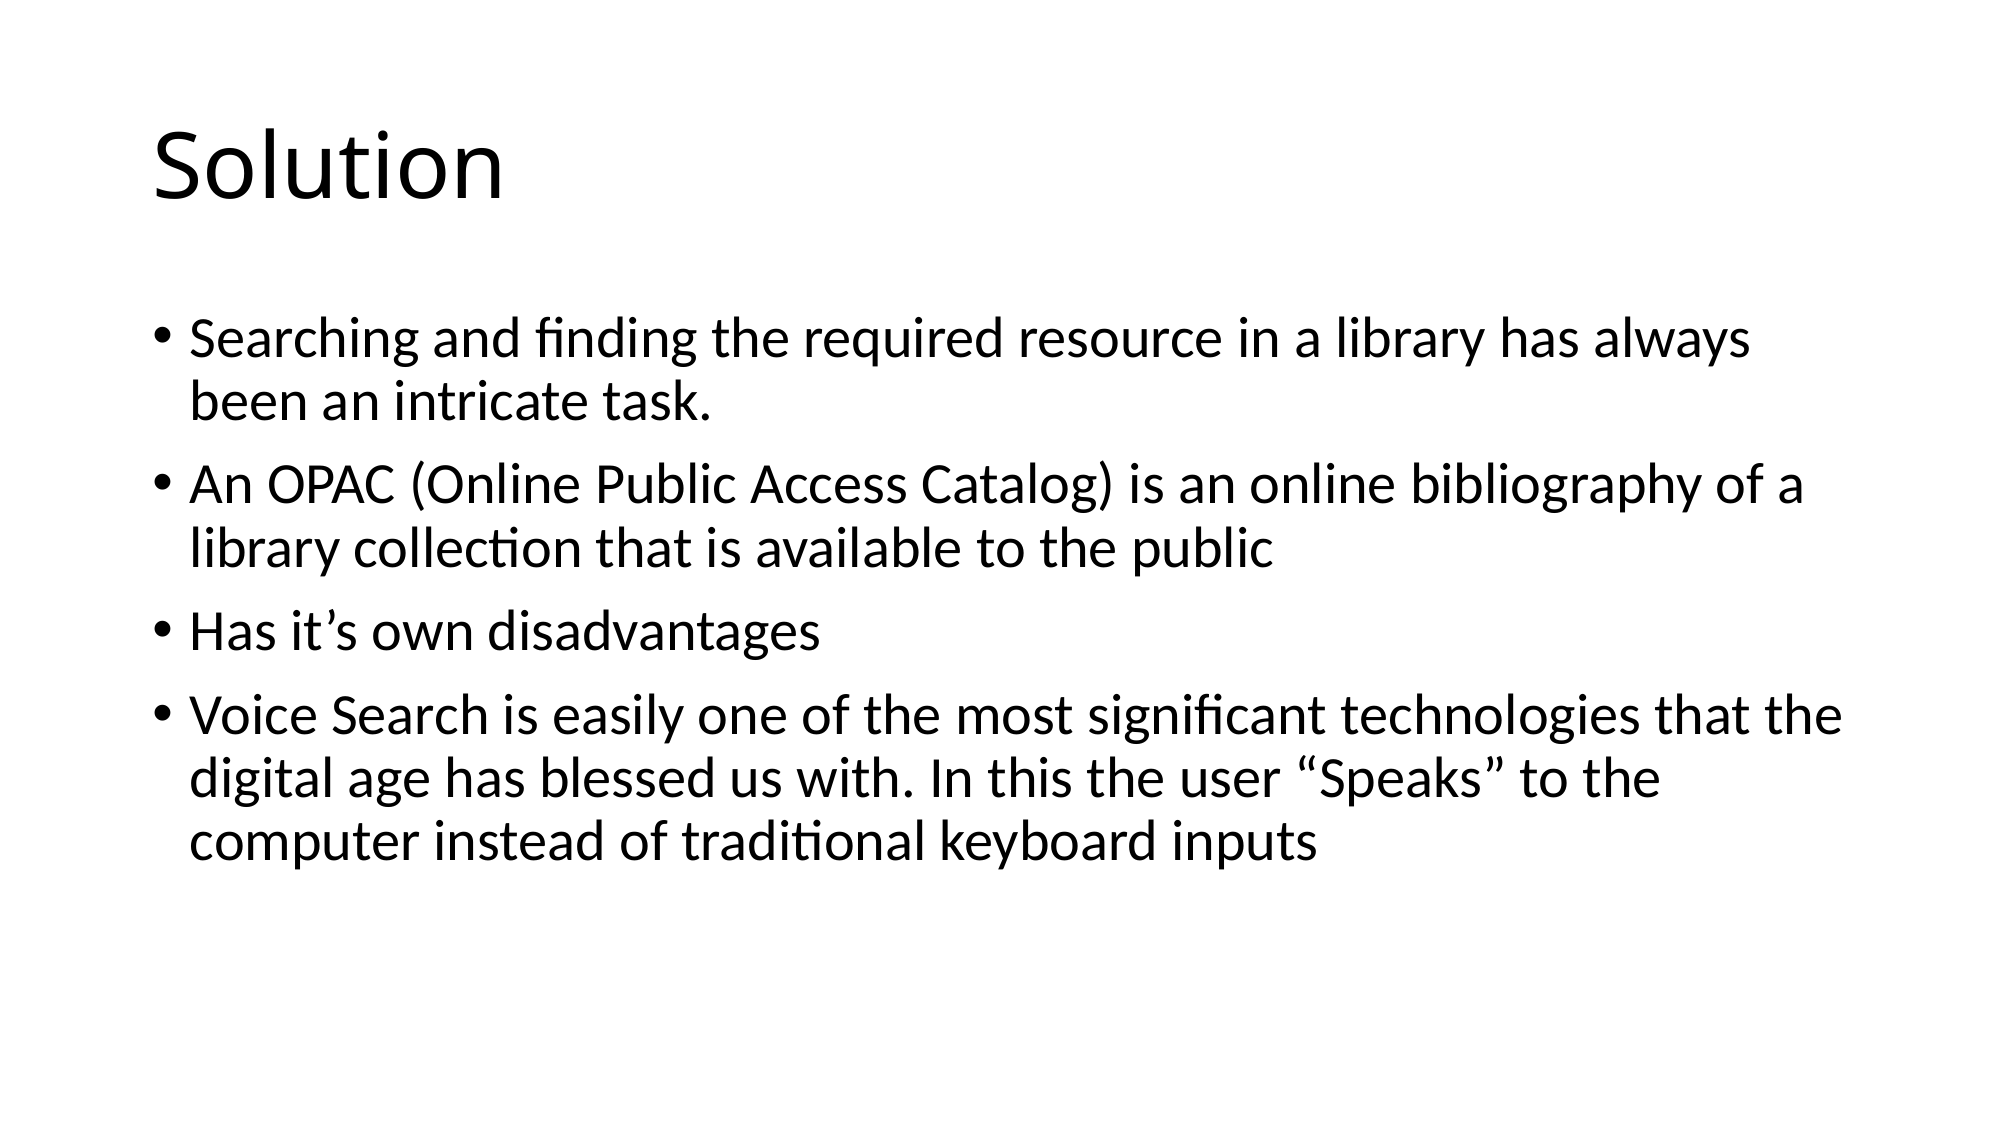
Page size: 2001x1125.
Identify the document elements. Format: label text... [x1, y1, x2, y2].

title Solution [137, 59, 1863, 278]
list Searching and finding the required resource in a library has always been an intricate task. An OPAC (Online Public Access Catalog) is an online bibliography of a library collection that is available to the public Has it’s own disadvantages Voice Search is easily one of the most significant technologies that the digital age has blessed us with. In this the user “Speaks” to the computer instead of traditional keyboard inputs [137, 299, 1863, 1014]
